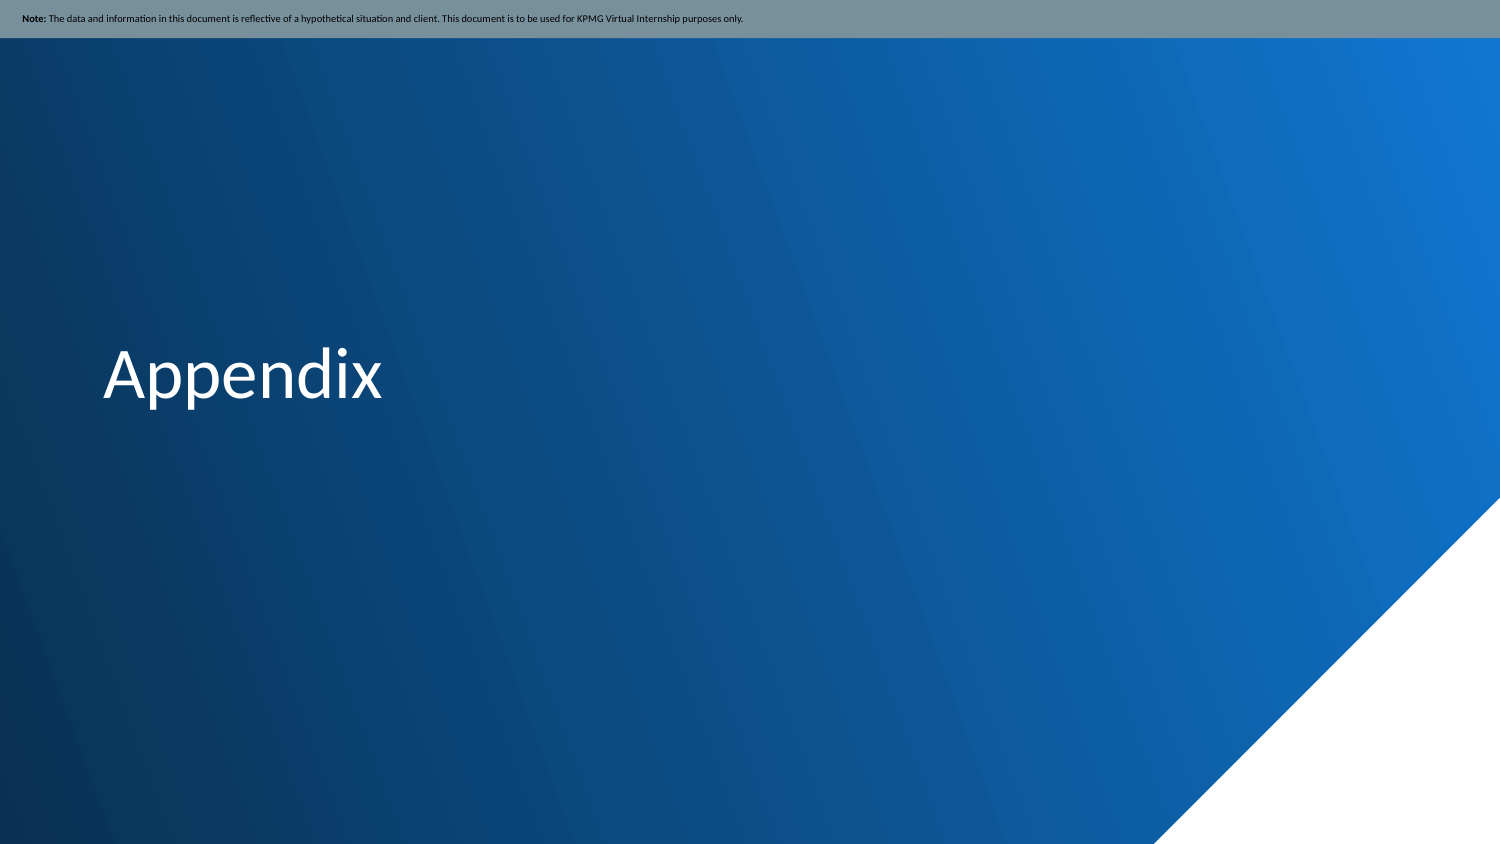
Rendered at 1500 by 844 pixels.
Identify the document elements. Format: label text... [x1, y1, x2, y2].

text_box Note: The data and information in this document is reflective of a hypothetical situation and client. This document is to be used for KPMG Virtual Internship purposes only. [0, 0, 1500, 39]
text_box [0, 39, 1500, 844]
text_box Appendix [88, 310, 737, 429]
